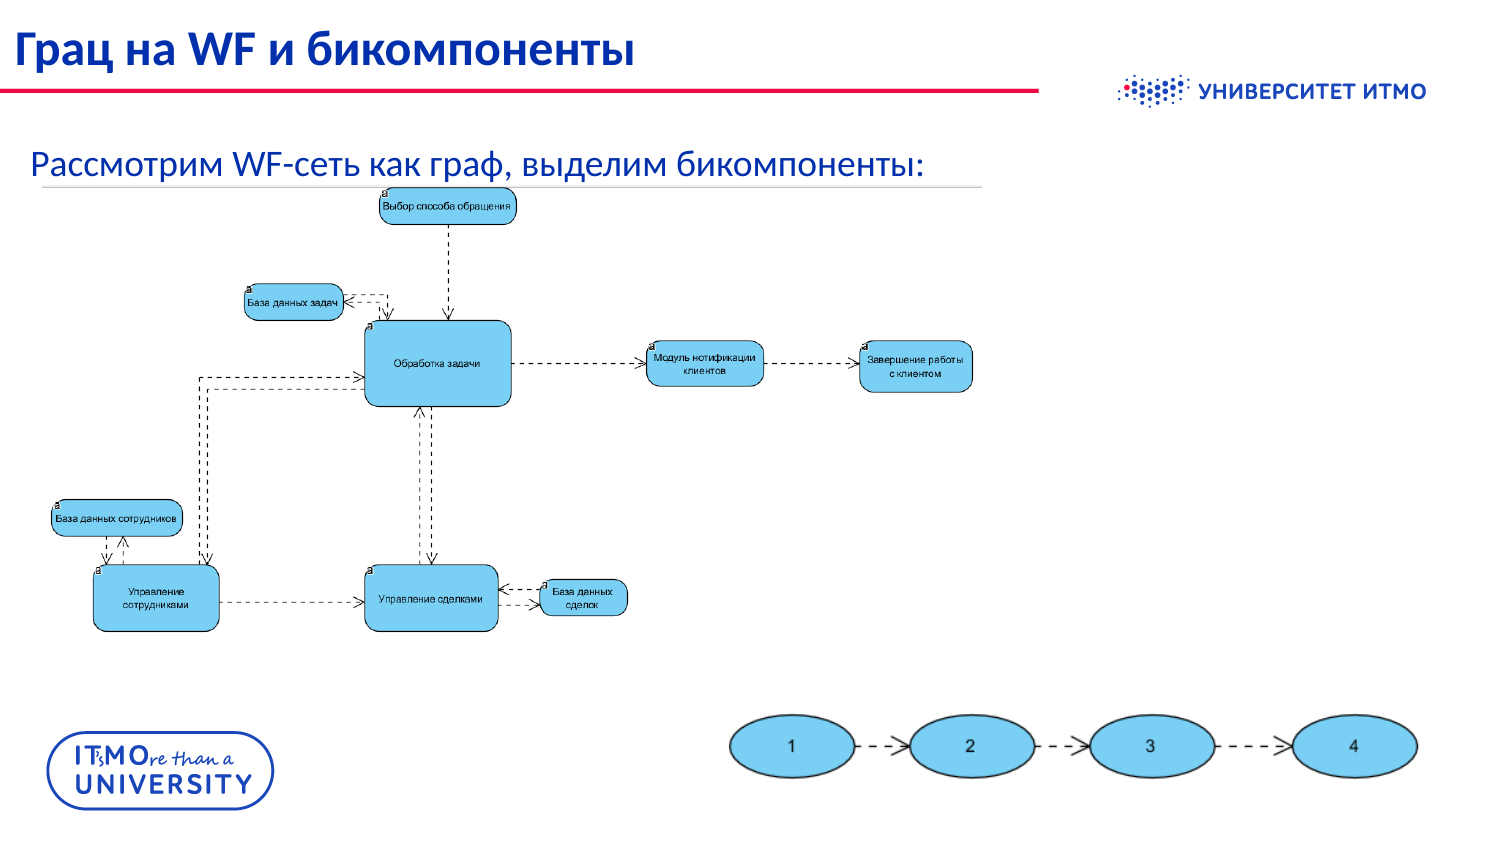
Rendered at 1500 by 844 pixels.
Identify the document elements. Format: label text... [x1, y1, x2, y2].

picture [0, 0, 1500, 844]
text_box Рассмотрим WF-сеть как граф, выделим бикомпоненты: [15, 131, 1174, 192]
title Грац на WF и бикомпоненты [0, 2, 1048, 89]
